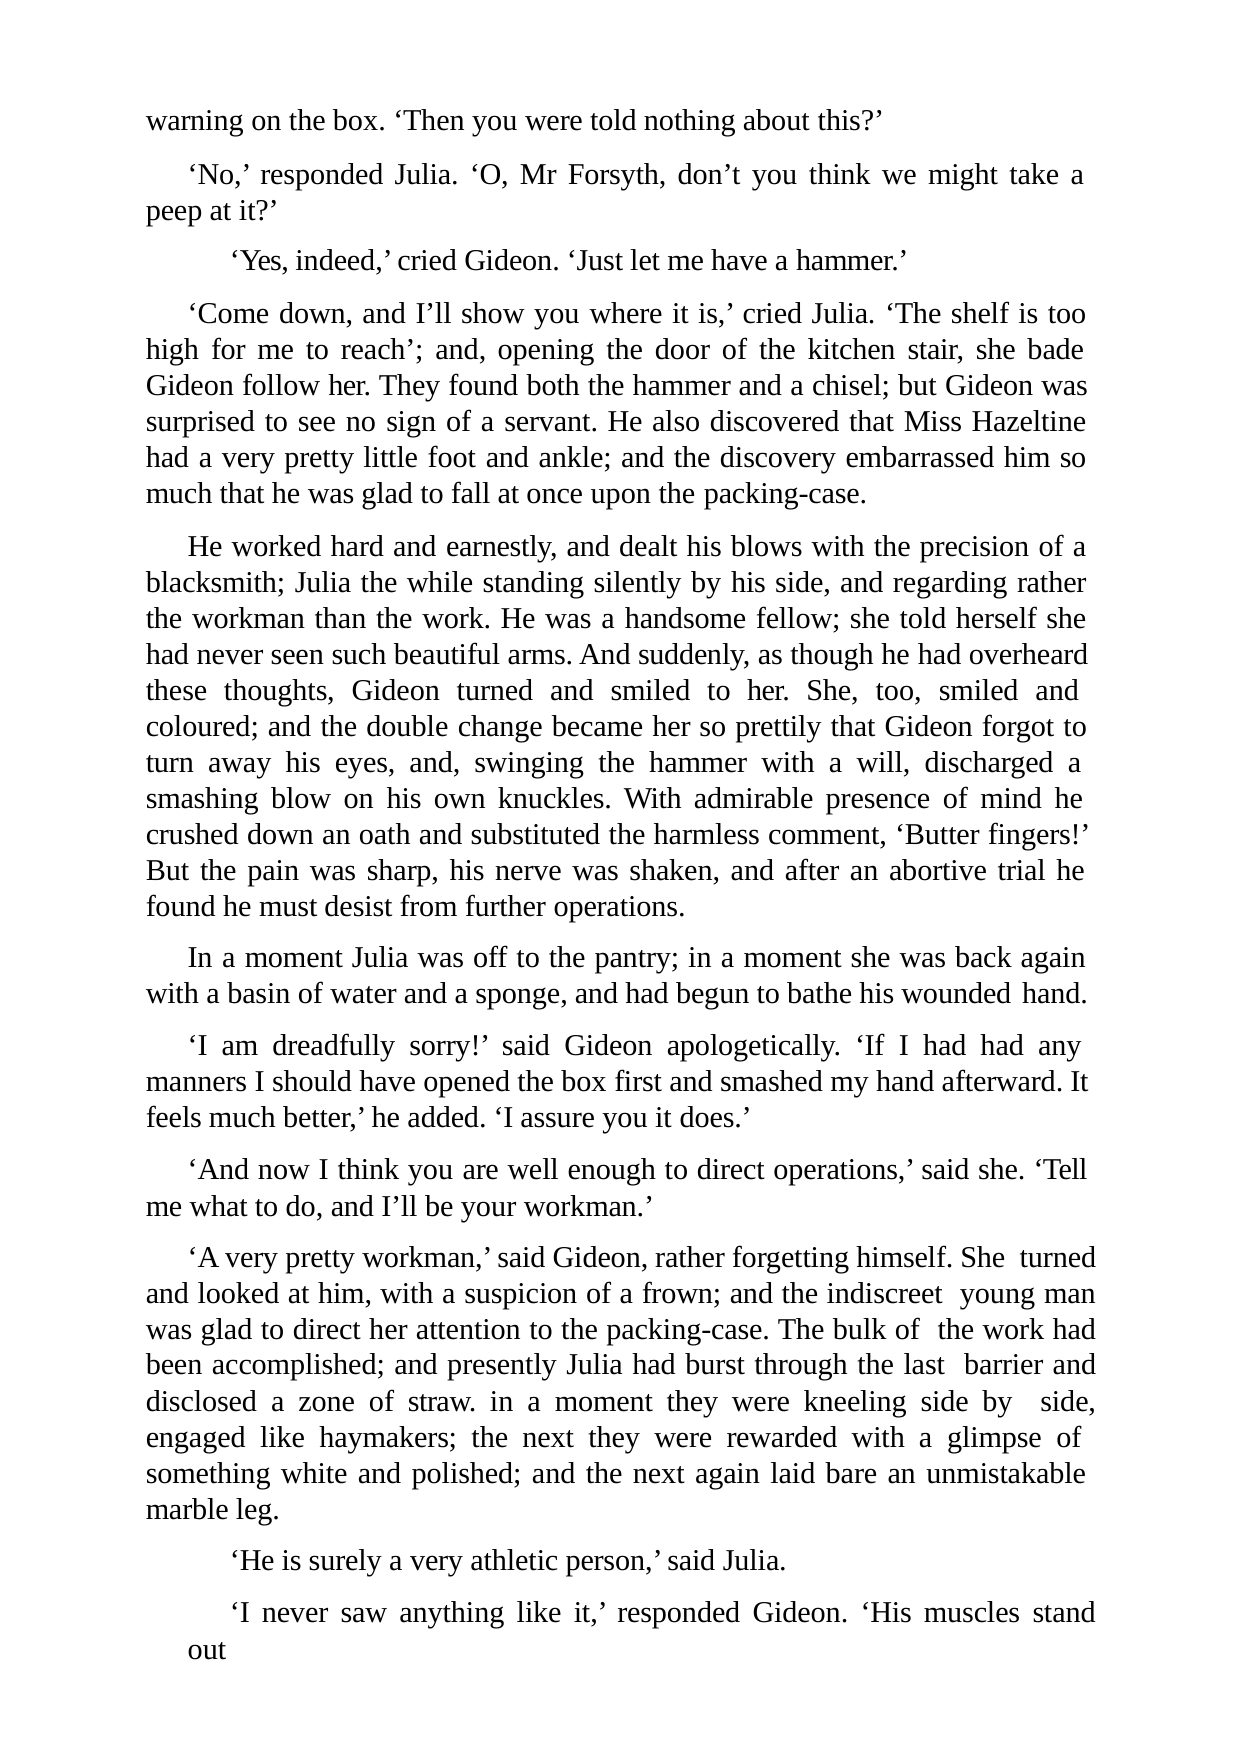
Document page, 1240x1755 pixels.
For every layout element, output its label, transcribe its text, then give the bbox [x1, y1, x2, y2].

text_box warning on the box. ‘Then you were told nothing about this?’ ‘No,’ responded Julia. ‘O, Mr Forsyth, don’t you think we might take a peep at it?’ ‘Yes, indeed,’ cried Gideon. ‘Just let me have a hammer.’ ‘Come down, and I’ll show you where it is,’ cried Julia. ‘The shelf is too high for me to reach’; and, opening the door of the kitchen stair, she bade Gideon follow her. They found both the hammer and a chisel; but Gideon was surprised to see no sign of a servant. He also discovered that Miss Hazeltine had a very pretty little foot and ankle; and the discovery embarrassed him so much that he was glad to fall at once upon the packing-case. He worked hard and earnestly, and dealt his blows with the precision of a blacksmith; Julia the while standing silently by his side, and regarding rather the workman than the work. He was a handsome fellow; she told herself she had never seen such beautiful arms. And suddenly, as though he had overheard these thoughts, Gideon turned and smiled to her. She, too, smiled and coloured; and the double change became her so prettily that Gideon forgot to turn away his eyes, and, swinging the hammer with a will, discharged a smashing blow on his own knuckles. With admirable presence of mind he crushed down an oath and substituted the harmless comment, ‘Butter fingers!’ But the pain was sharp, his nerve was shaken, and after an abortive trial he found he must desist from further operations. In a moment Julia was off to the pantry; in a moment she was back again with a basin of water and a sponge, and had begun to bathe his wounded hand. ‘I am dreadfully sorry!’ said Gideon apologetically. ‘If I had had any manners I should have opened the box first and smashed my hand afterward. It feels much better,’ he added. ‘I assure you it does.’ ‘And now I think you are well enough to direct operations,’ said she. ‘Tell me what to do, and I’ll be your workman.’ ‘A very pretty workman,’ said Gideon, rather forgetting himself. She turned and looked at him, with a suspicion of a frown; and the indiscreet young man was glad to direct her attention to the packing-case. The bulk of the work had been accomplished; and presently Julia had burst through the last barrier and disclosed a zone of straw. in a moment they were kneeling side by side, engaged like haymakers; the next they were rewarded with a glimpse of something white and polished; and the next again laid bare an unmistakable marble leg. ‘He is surely a very athletic person,’ said Julia. ‘I never saw anything like it,’ responded Gideon. ‘His muscles stand out [143, 81, 1097, 1666]
